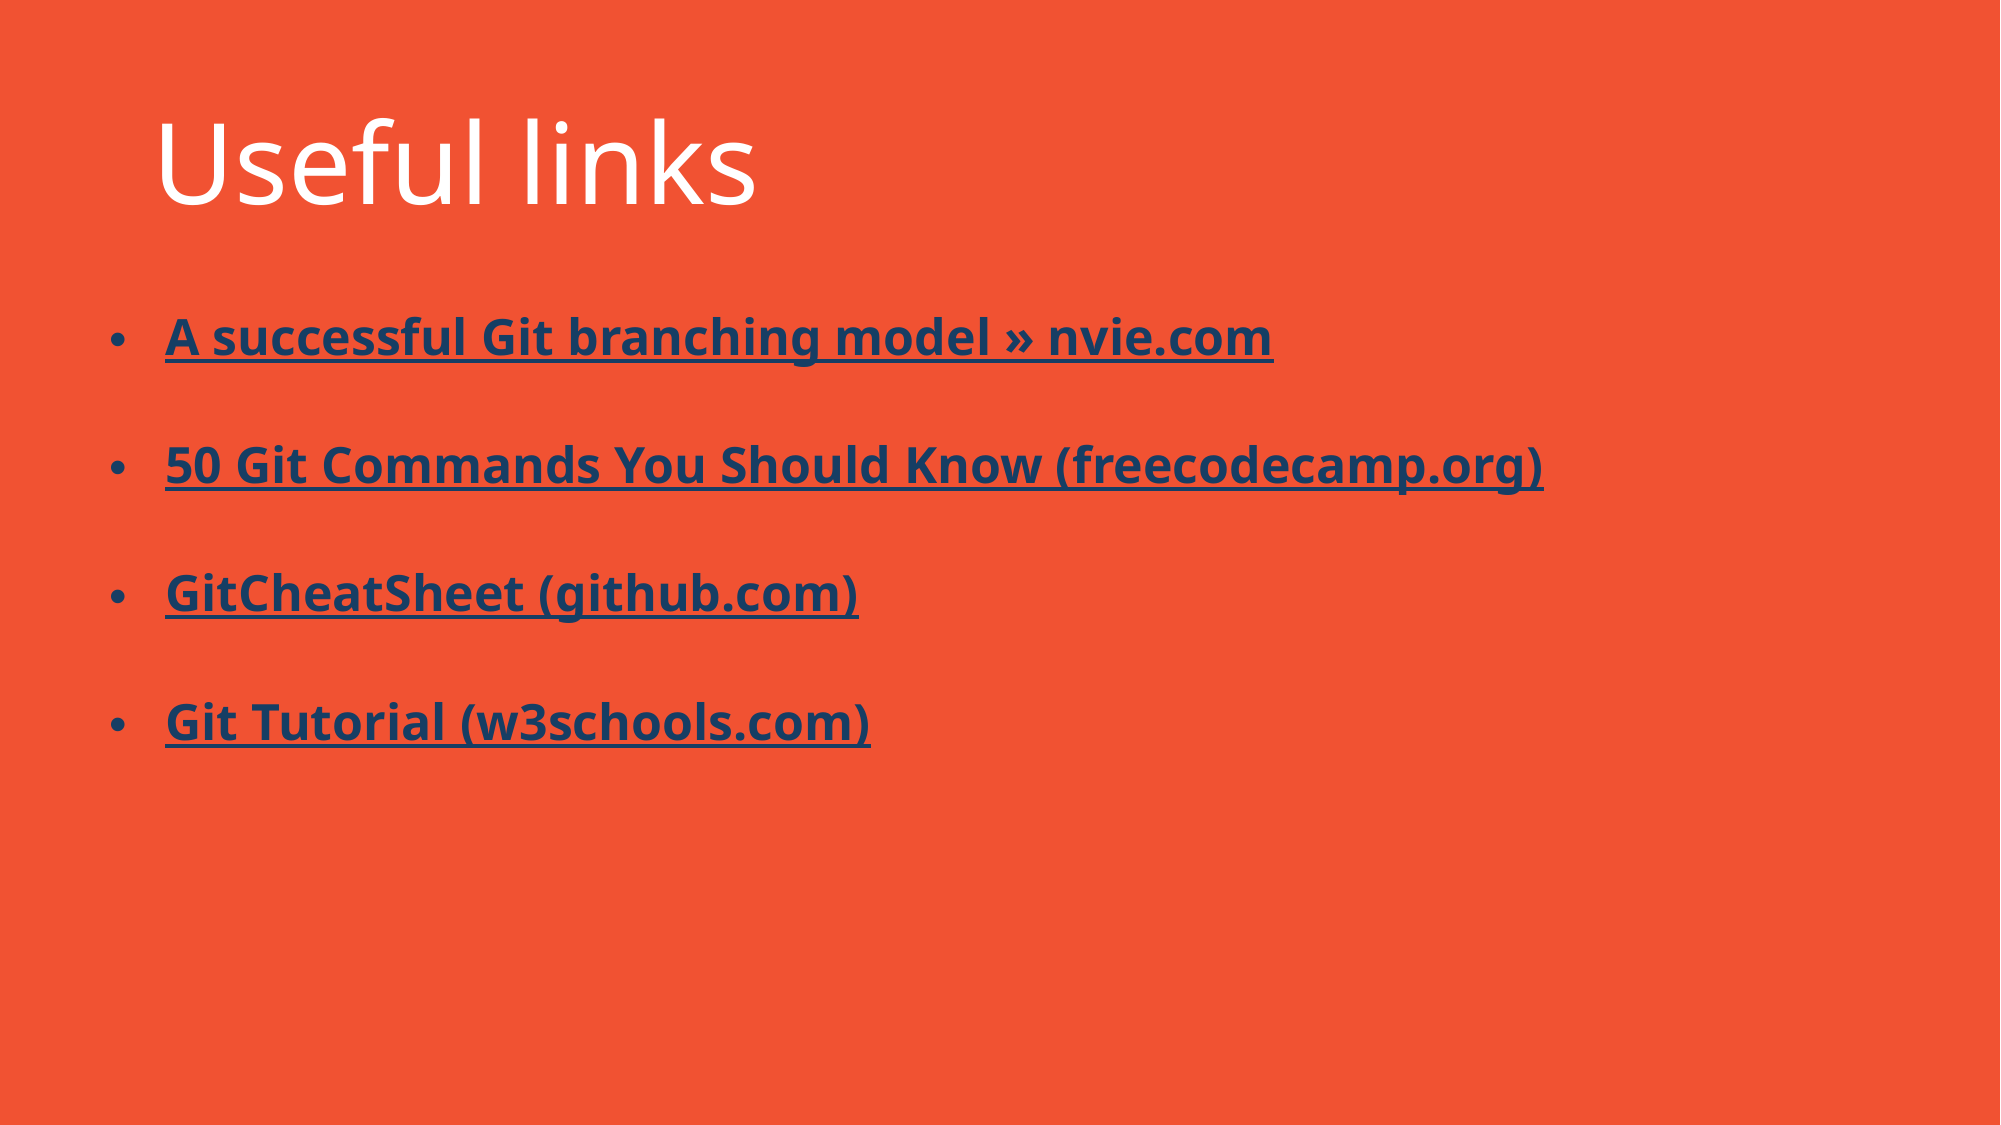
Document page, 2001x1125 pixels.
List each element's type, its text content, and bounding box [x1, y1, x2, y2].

text_box A successful Git branching model » nvie.com 50 Git Commands You Should Know (freecodecamp.org) GitCheatSheet (github.com) Git Tutorial (w3schools.com) [94, 297, 1599, 886]
title Useful links [137, 59, 1863, 278]
